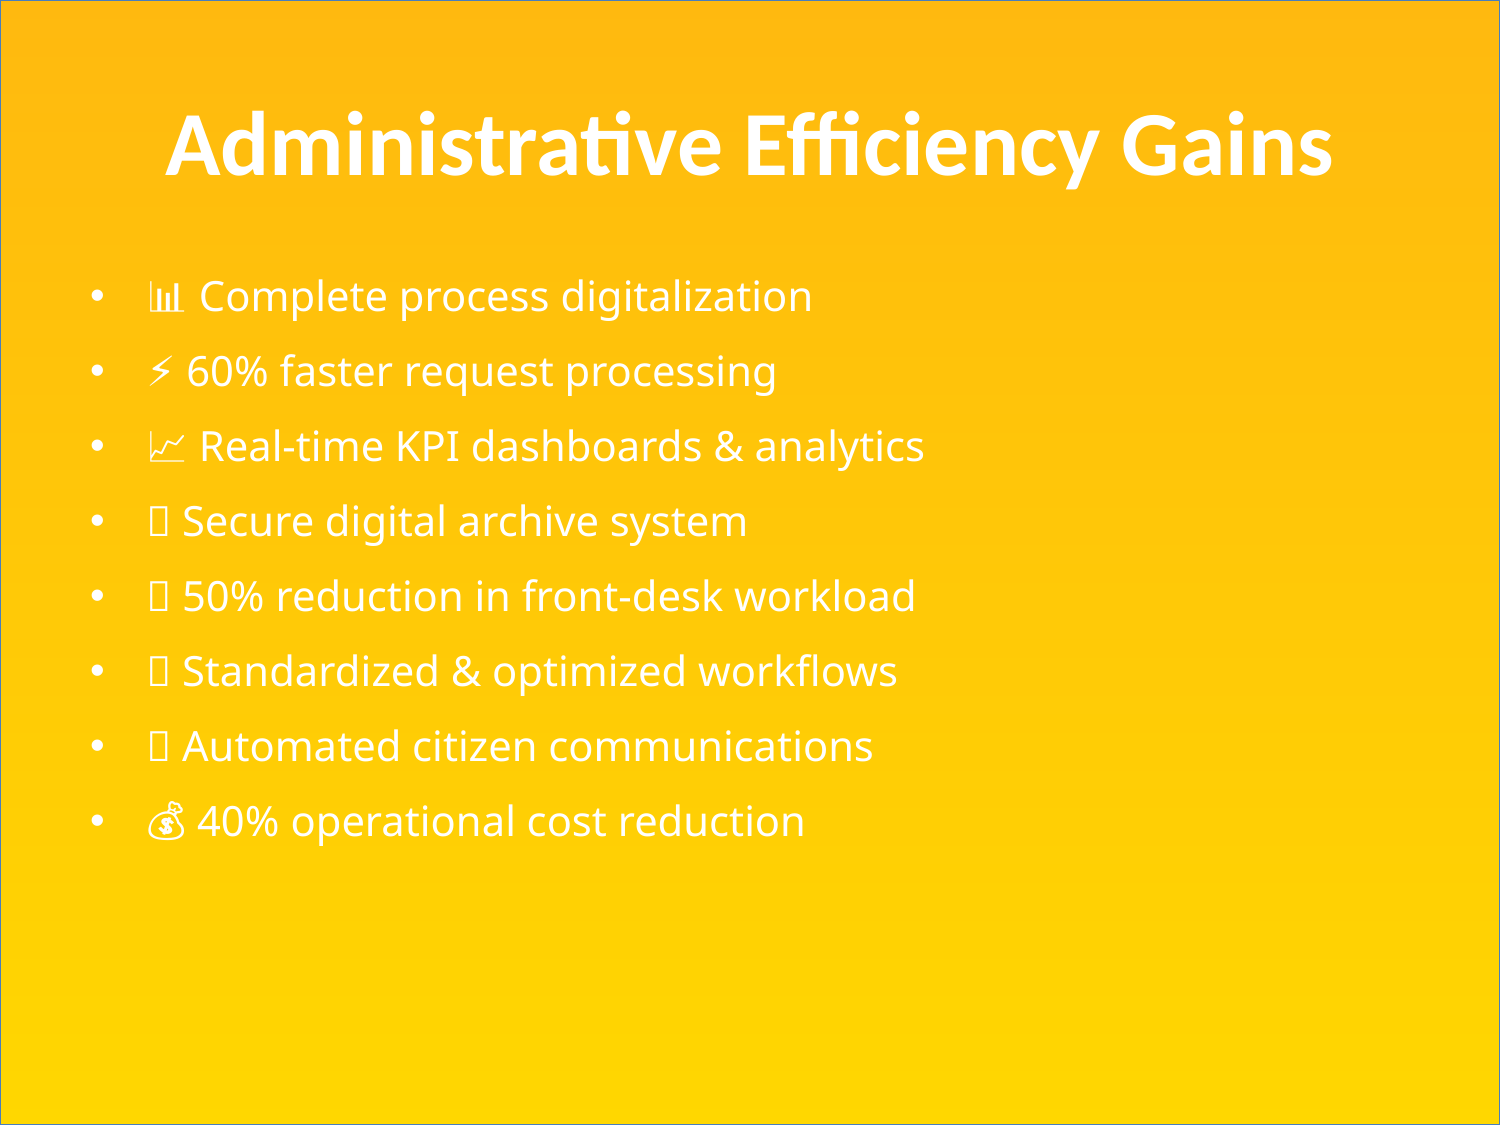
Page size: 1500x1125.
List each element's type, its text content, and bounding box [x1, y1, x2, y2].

title Administrative Efficiency Gains [75, 45, 1425, 233]
list 📊 Complete process digitalization ⚡ 60% faster request processing 📈 Real-time KPI dashboards & analytics 💾 Secure digital archive system 👥 50% reduction in front-desk workload 🔄 Standardized & optimized workflows 📧 Automated citizen communications 💰 40% operational cost reduction [75, 262, 1425, 1005]
text_box [0, 0, 1500, 1125]
